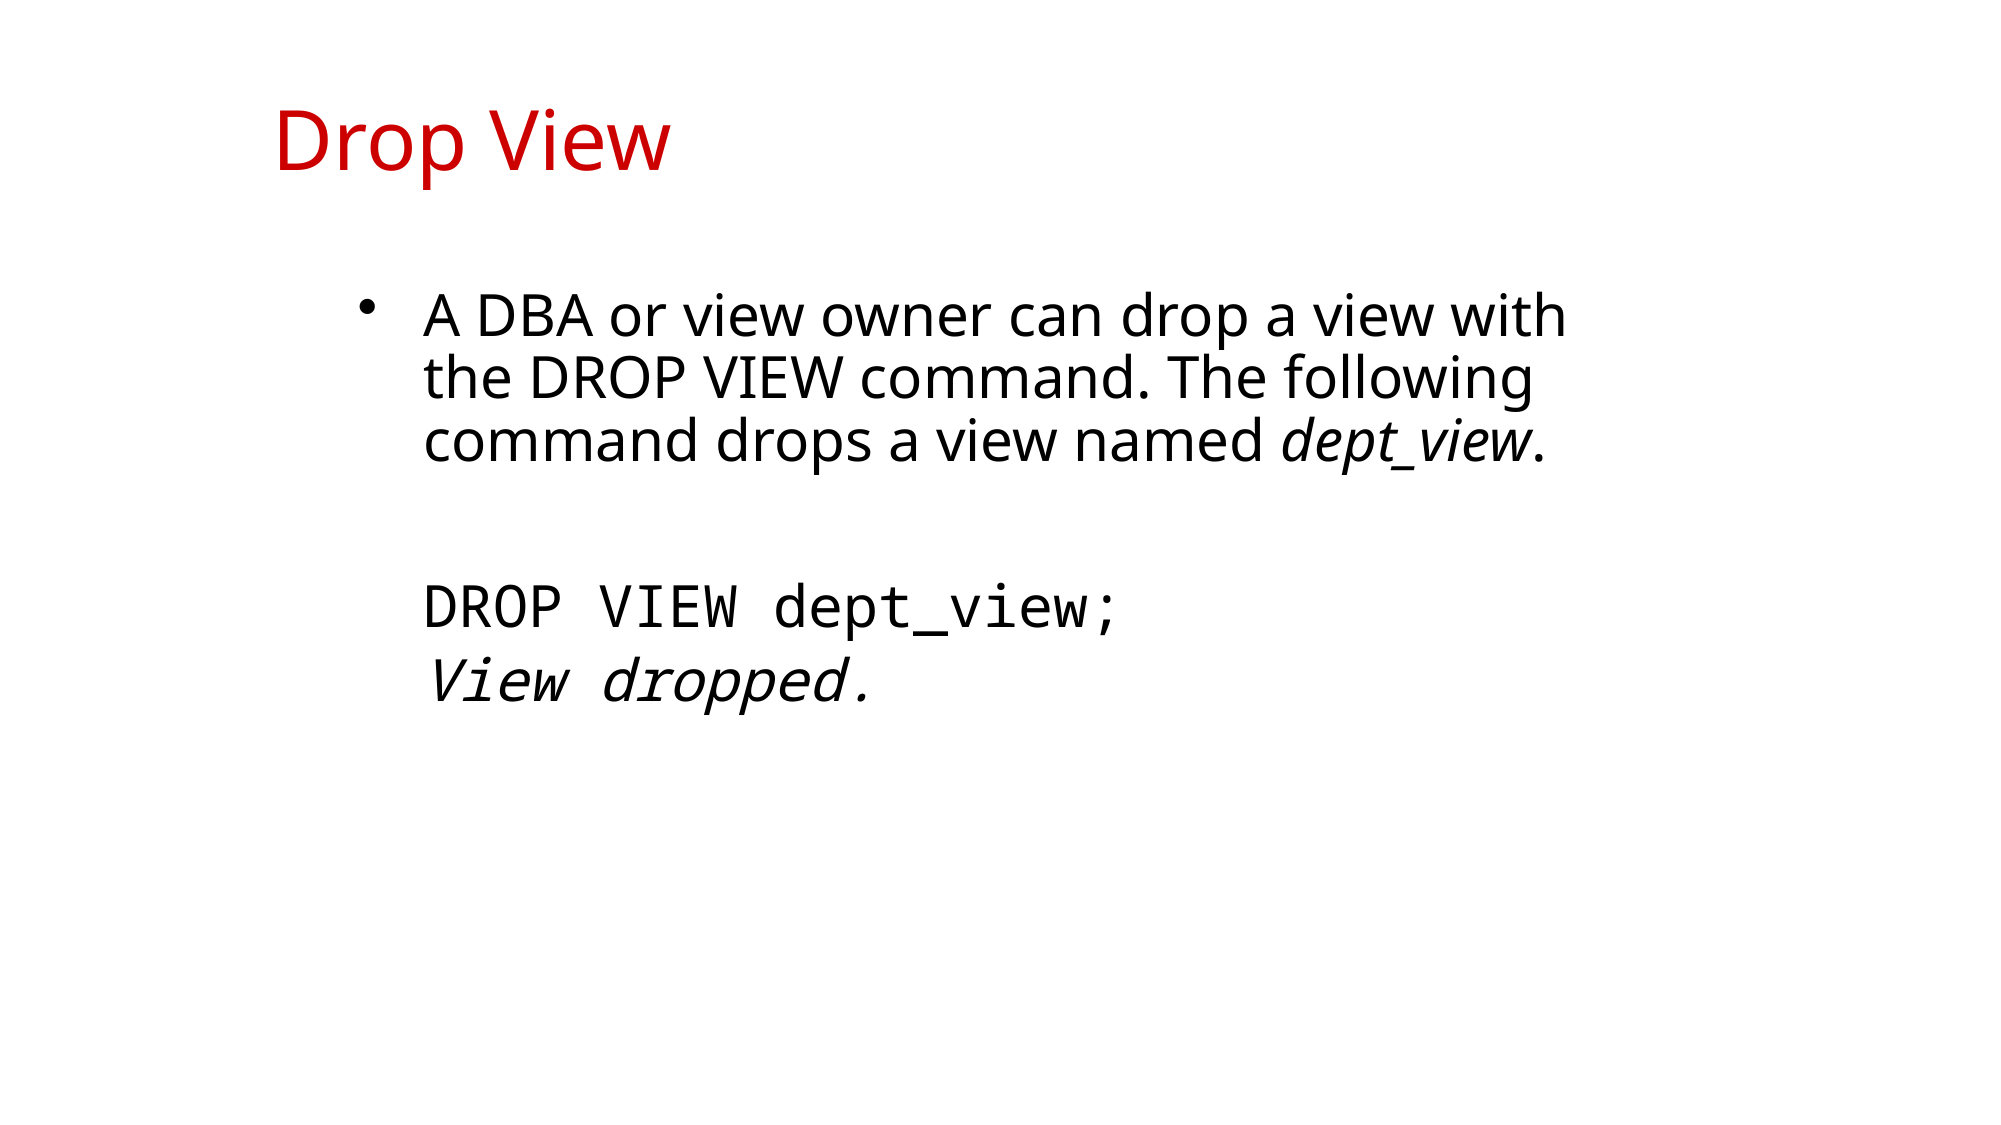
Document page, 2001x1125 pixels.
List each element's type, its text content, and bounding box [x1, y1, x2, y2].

list A DBA or view owner can drop a view with the DROP VIEW command. The following command drops a view named dept_view. DROP VIEW dept_view; View dropped. [257, 278, 1608, 1104]
title Drop View [257, 75, 1533, 213]
